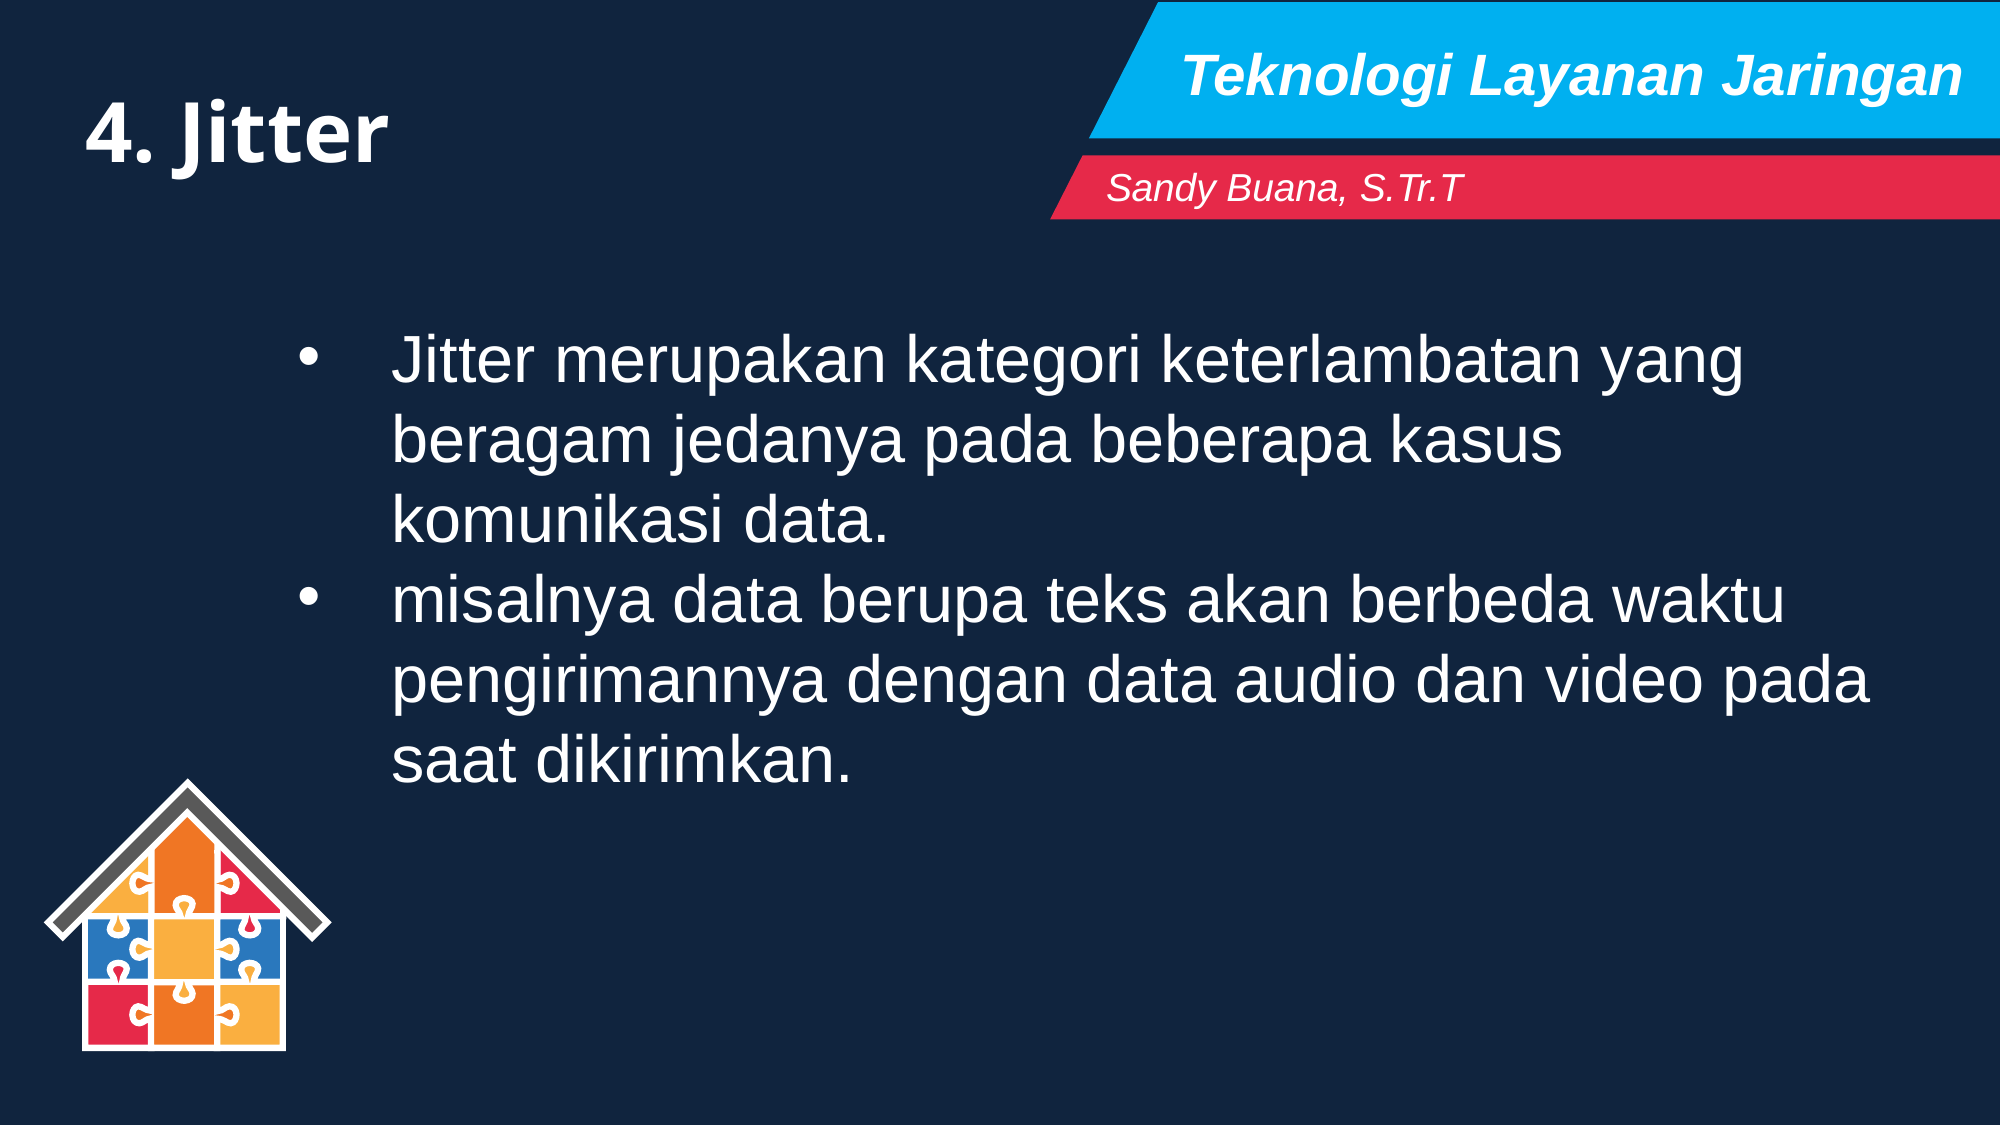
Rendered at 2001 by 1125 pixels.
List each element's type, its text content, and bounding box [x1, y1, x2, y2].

text_box [1048, 154, 2000, 221]
list 4. Jitter [70, 82, 997, 202]
text_box [160, 781, 215, 808]
text_box [1087, 1, 2000, 140]
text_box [85, 808, 284, 1048]
text_box [46, 883, 85, 939]
text_box Jitter merupakan kategori keterlambatan yang beragam jedanya pada beberapa kasus komunikasi data. misalnya data berupa teks akan berbeda waktu pengirimannya dengan data audio dan video pada saat dikirimkan. [282, 308, 1895, 803]
text_box Teknologi Layanan Jaringan [1165, 29, 1986, 115]
text_box Sandy Buana, S.Tr.T [1091, 155, 1875, 217]
text_box [284, 877, 329, 939]
